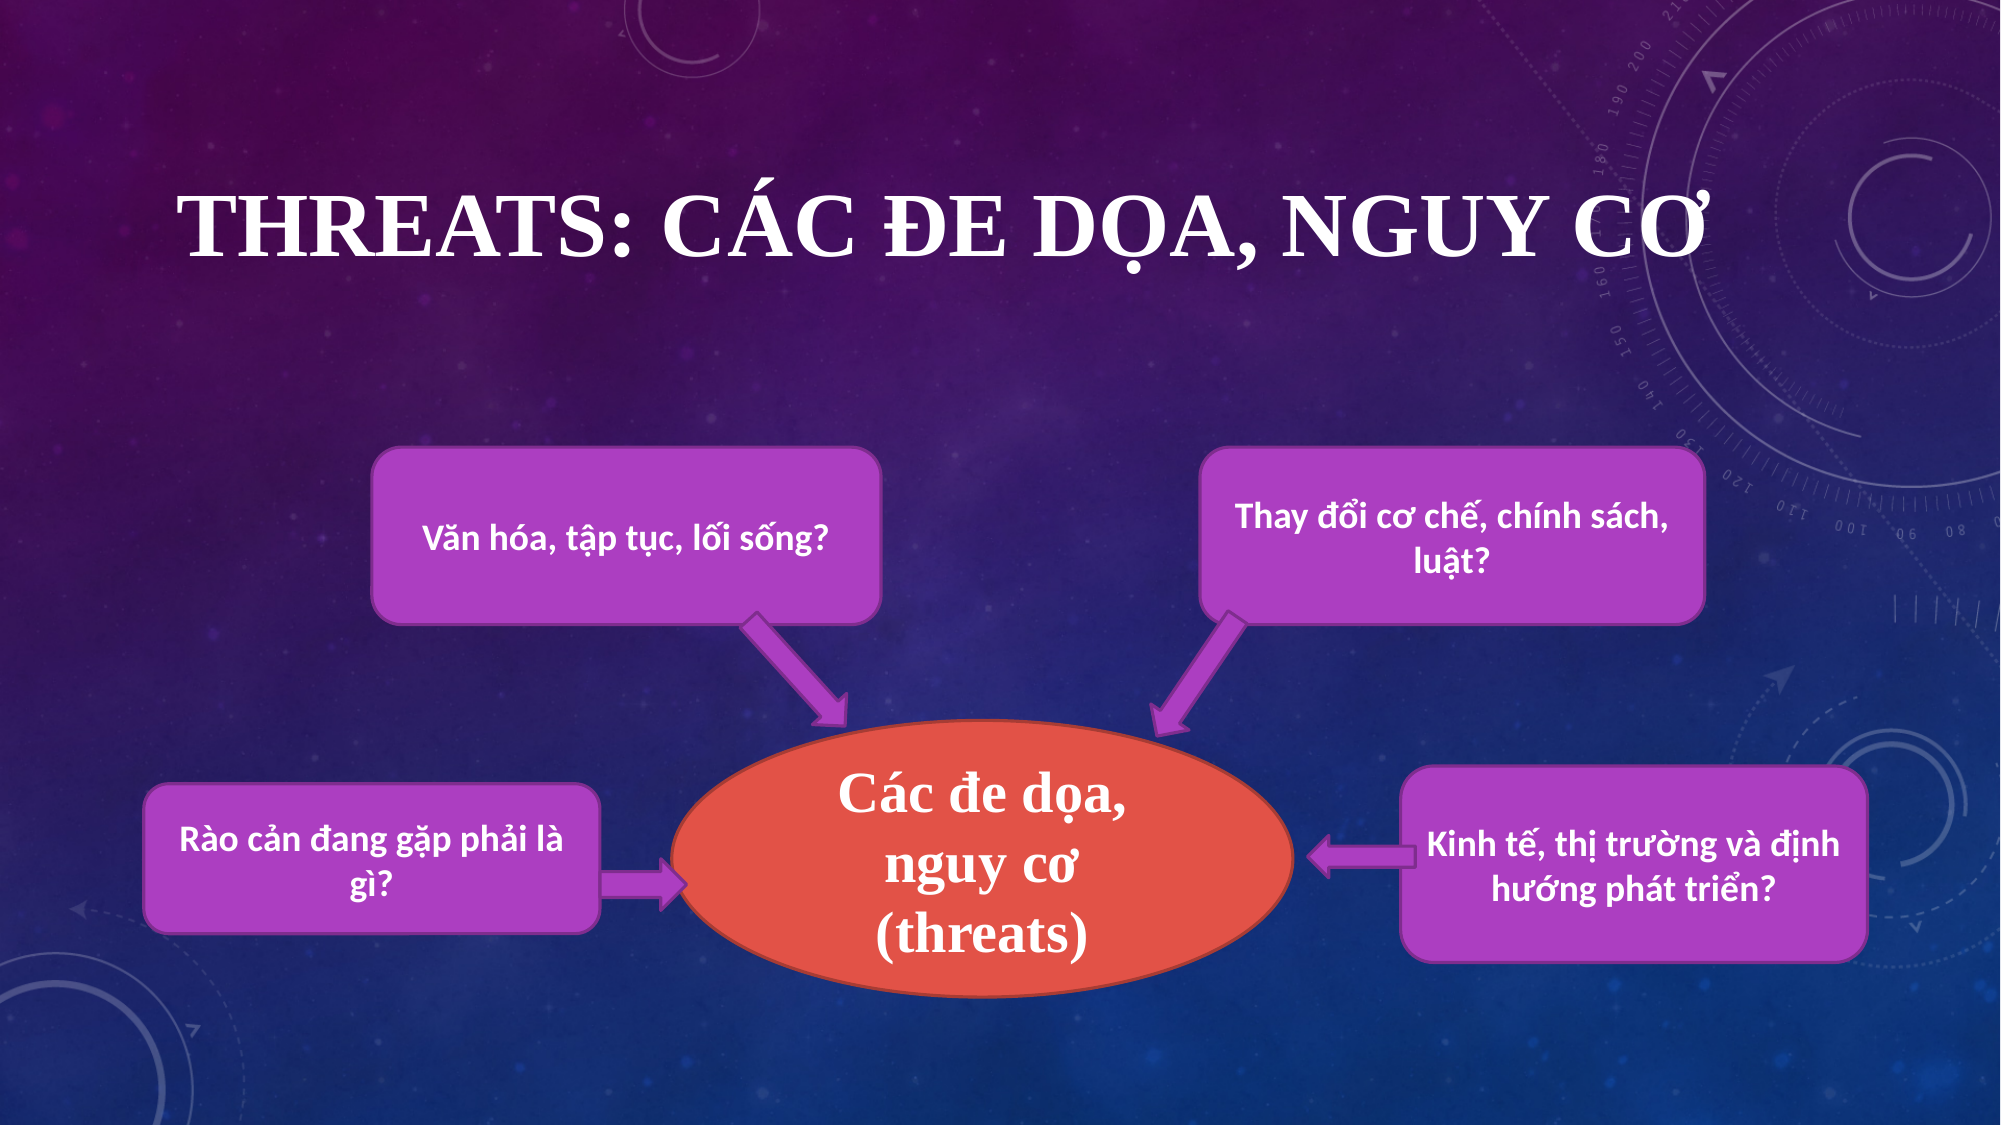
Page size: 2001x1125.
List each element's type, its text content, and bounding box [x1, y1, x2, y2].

text_box [598, 857, 688, 912]
text_box Rào cản đang gặp phải là gì? [142, 782, 602, 936]
text_box Văn hóa, tập tục, lối sống? [370, 445, 883, 627]
text_box [738, 610, 849, 728]
text_box Các đe dọa, nguy cơ (threats) [670, 718, 1295, 999]
text_box Thay đổi cơ chế, chính sách, luật? [1198, 445, 1707, 627]
picture [0, 0, 2001, 1125]
title Threats: các đe dọa, nguy cơ [112, 99, 1775, 339]
text_box [1149, 609, 1249, 738]
text_box Kinh tế, thị trường và định hướng phát triển? [1399, 764, 1870, 965]
text_box [1306, 834, 1417, 880]
